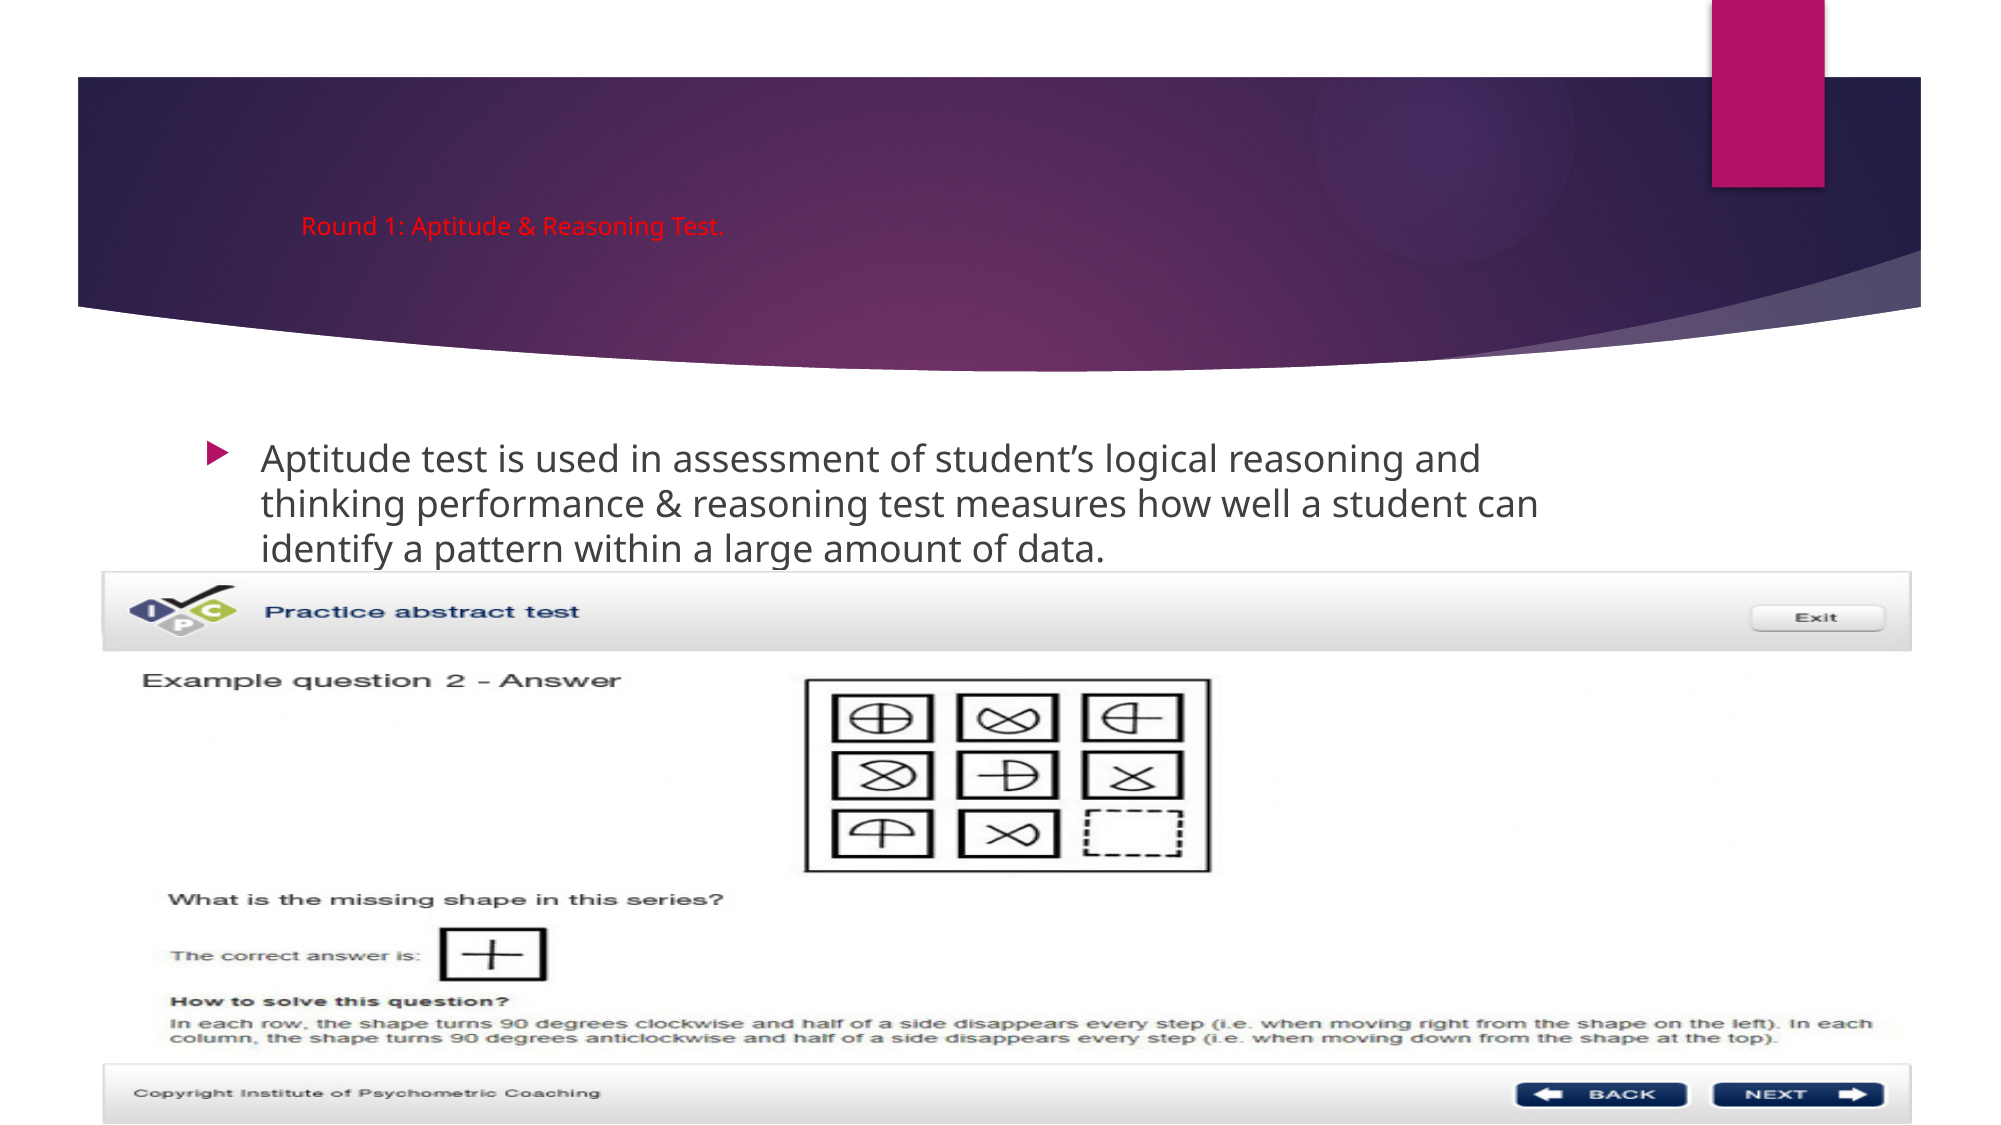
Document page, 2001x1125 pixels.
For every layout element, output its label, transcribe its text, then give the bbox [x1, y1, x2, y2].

list Aptitude test is used in assessment of student’s logical reasoning and thinking performance & reasoning test measures how well a student can identify a pattern within a large amount of data. EXAMPLE -: [189, 427, 1638, 569]
picture [101, 570, 1913, 1125]
title Round 1: Aptitude & Reasoning Test. [247, 202, 1863, 278]
